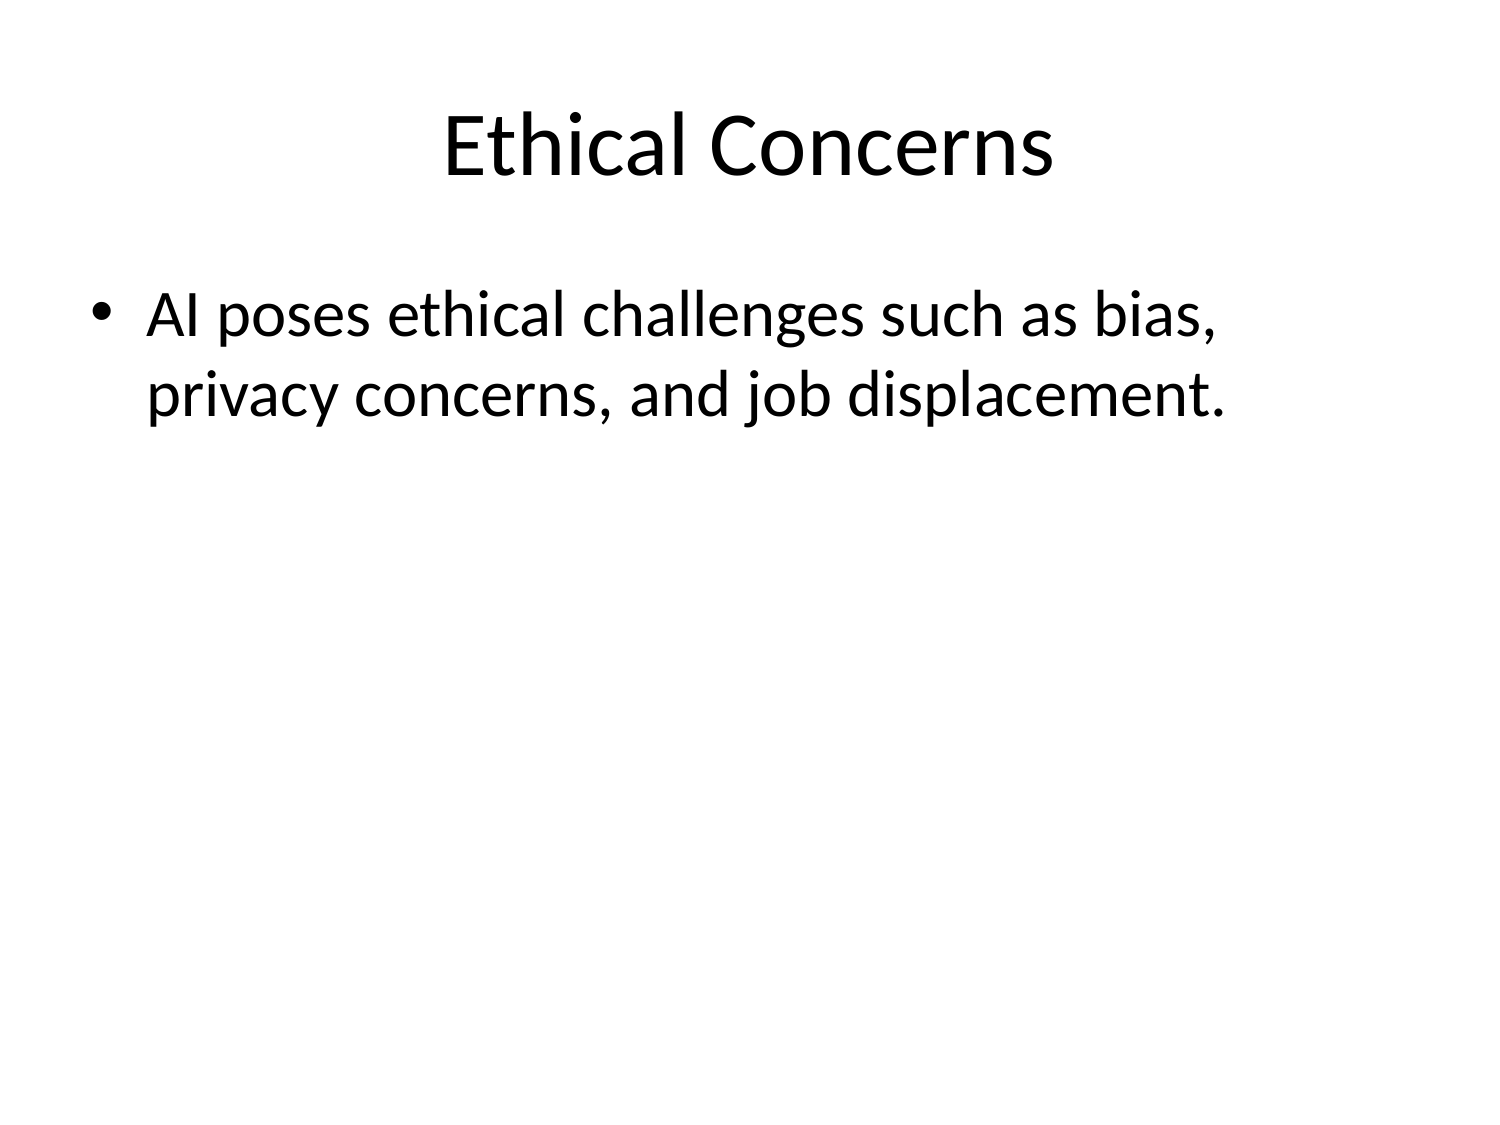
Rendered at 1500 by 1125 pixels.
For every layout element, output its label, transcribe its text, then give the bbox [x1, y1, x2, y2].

list AI poses ethical challenges such as bias, privacy concerns, and job displacement. [75, 262, 1425, 1005]
title Ethical Concerns [75, 45, 1425, 233]
